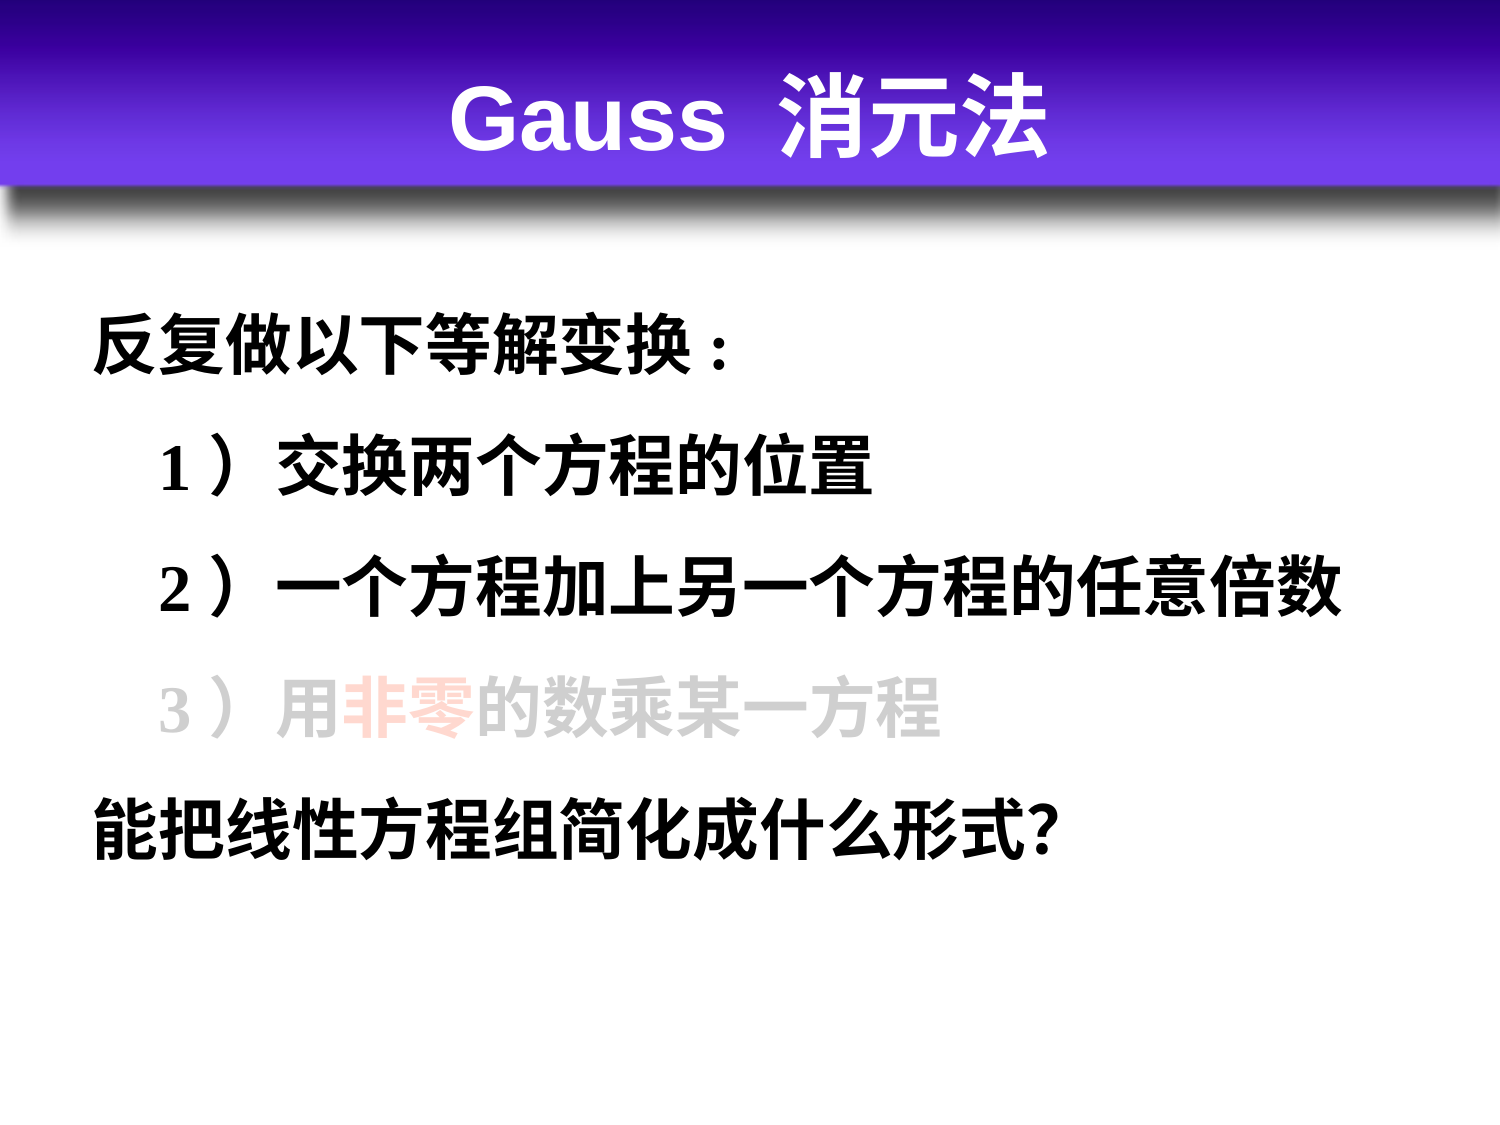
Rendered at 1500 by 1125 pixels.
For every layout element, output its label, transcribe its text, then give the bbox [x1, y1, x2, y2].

list 反复做以下等解变换: 1）交换两个方程的位置 2）一个方程加上另一个方程的任意倍数 3）用非零的数乘某一方程 能把线性方程组简化成什么形式？ [76, 287, 1427, 1047]
text_box [112, 668, 975, 752]
picture [0, 0, 1500, 280]
